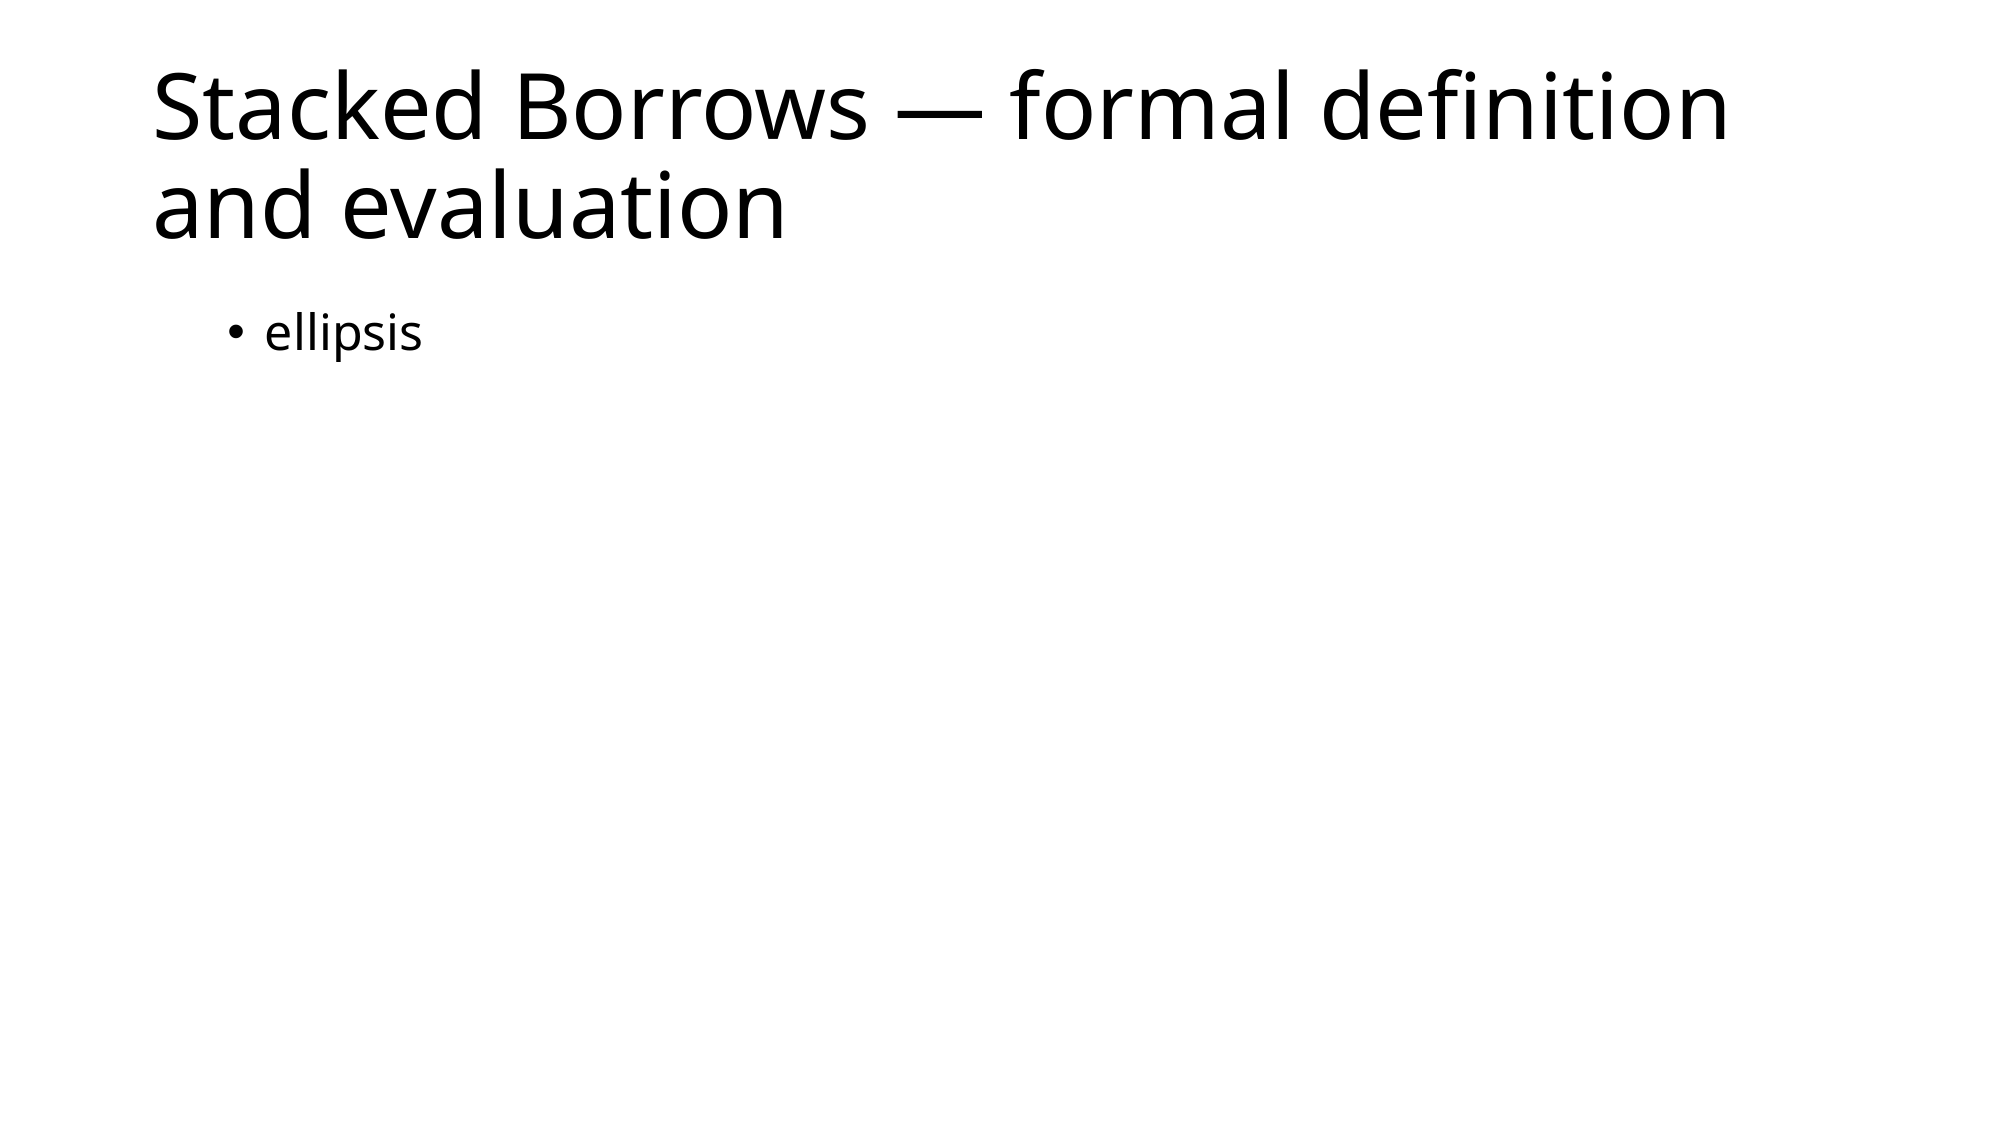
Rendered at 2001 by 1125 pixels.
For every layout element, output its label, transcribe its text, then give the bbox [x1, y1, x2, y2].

title Stacked Borrows — formal definition and evaluation [137, 50, 1863, 268]
list ellipsis [137, 299, 1863, 1091]
